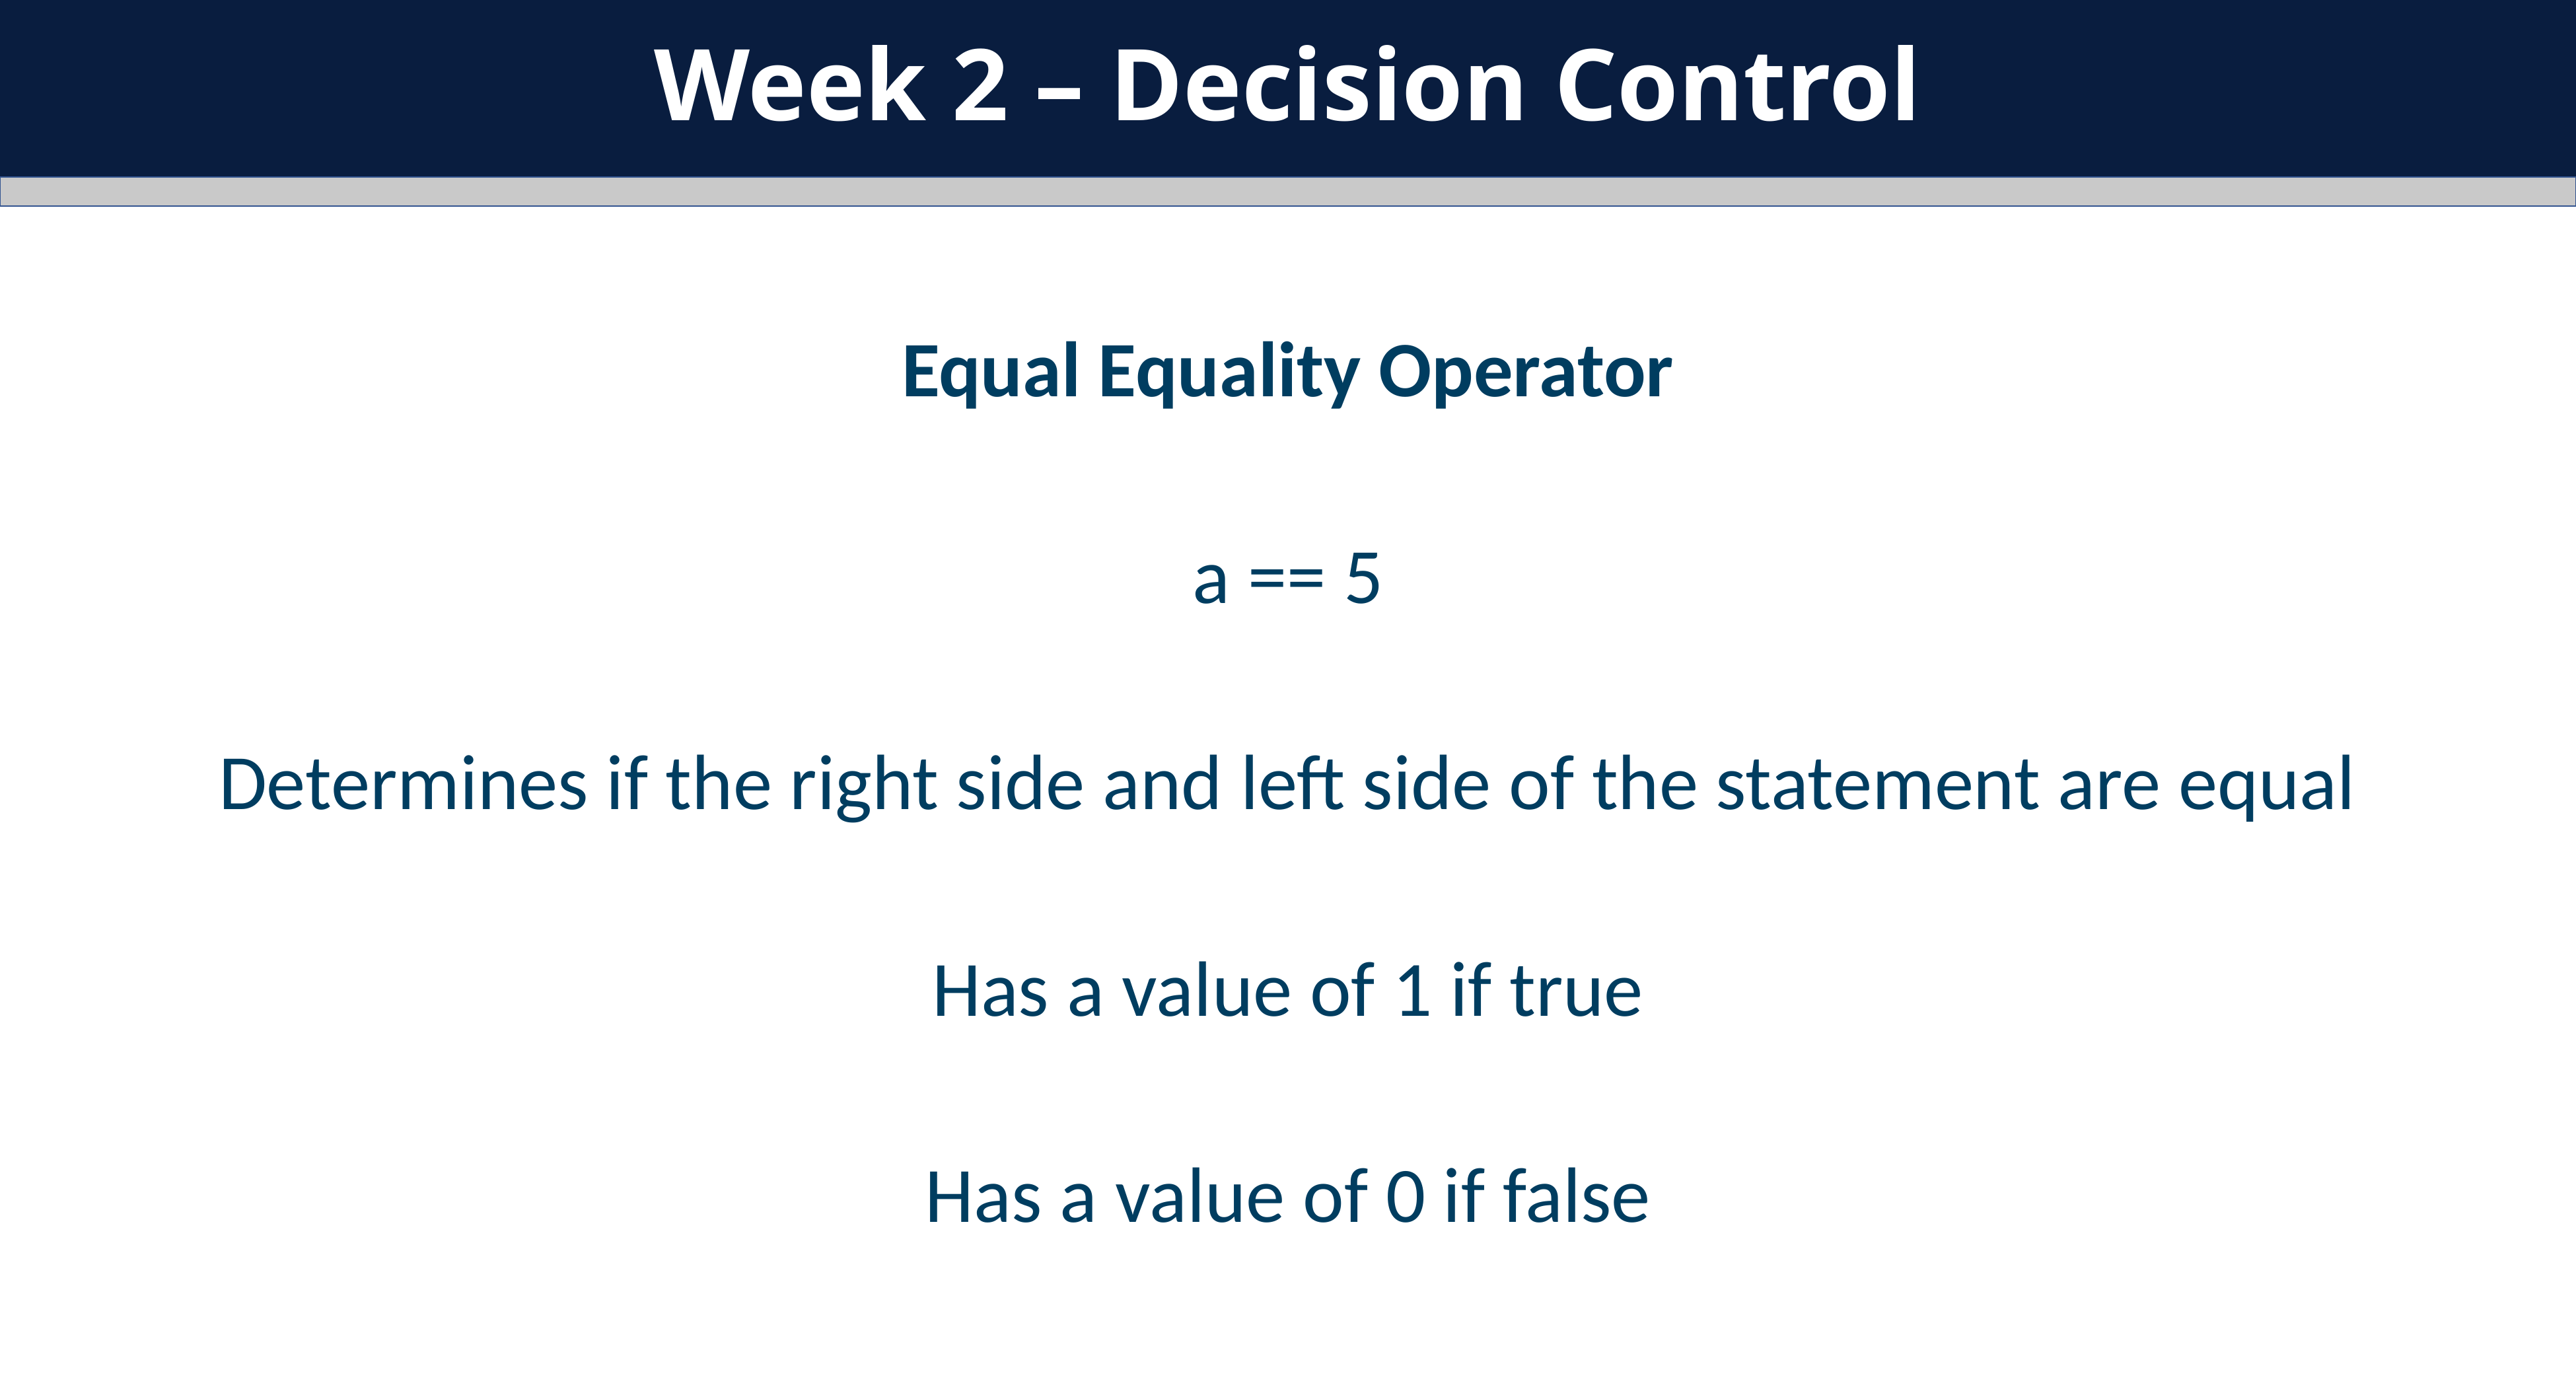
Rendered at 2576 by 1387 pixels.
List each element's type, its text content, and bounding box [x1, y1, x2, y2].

text_box Equal Equality Operator a == 5 Determines if the right side and left side of the statement are equal Has a value of 1 if true Has a value of 0 if false [192, 324, 2384, 1256]
text_box Week 2 – Decision Control [0, 0, 2576, 176]
text_box [0, 176, 2576, 207]
